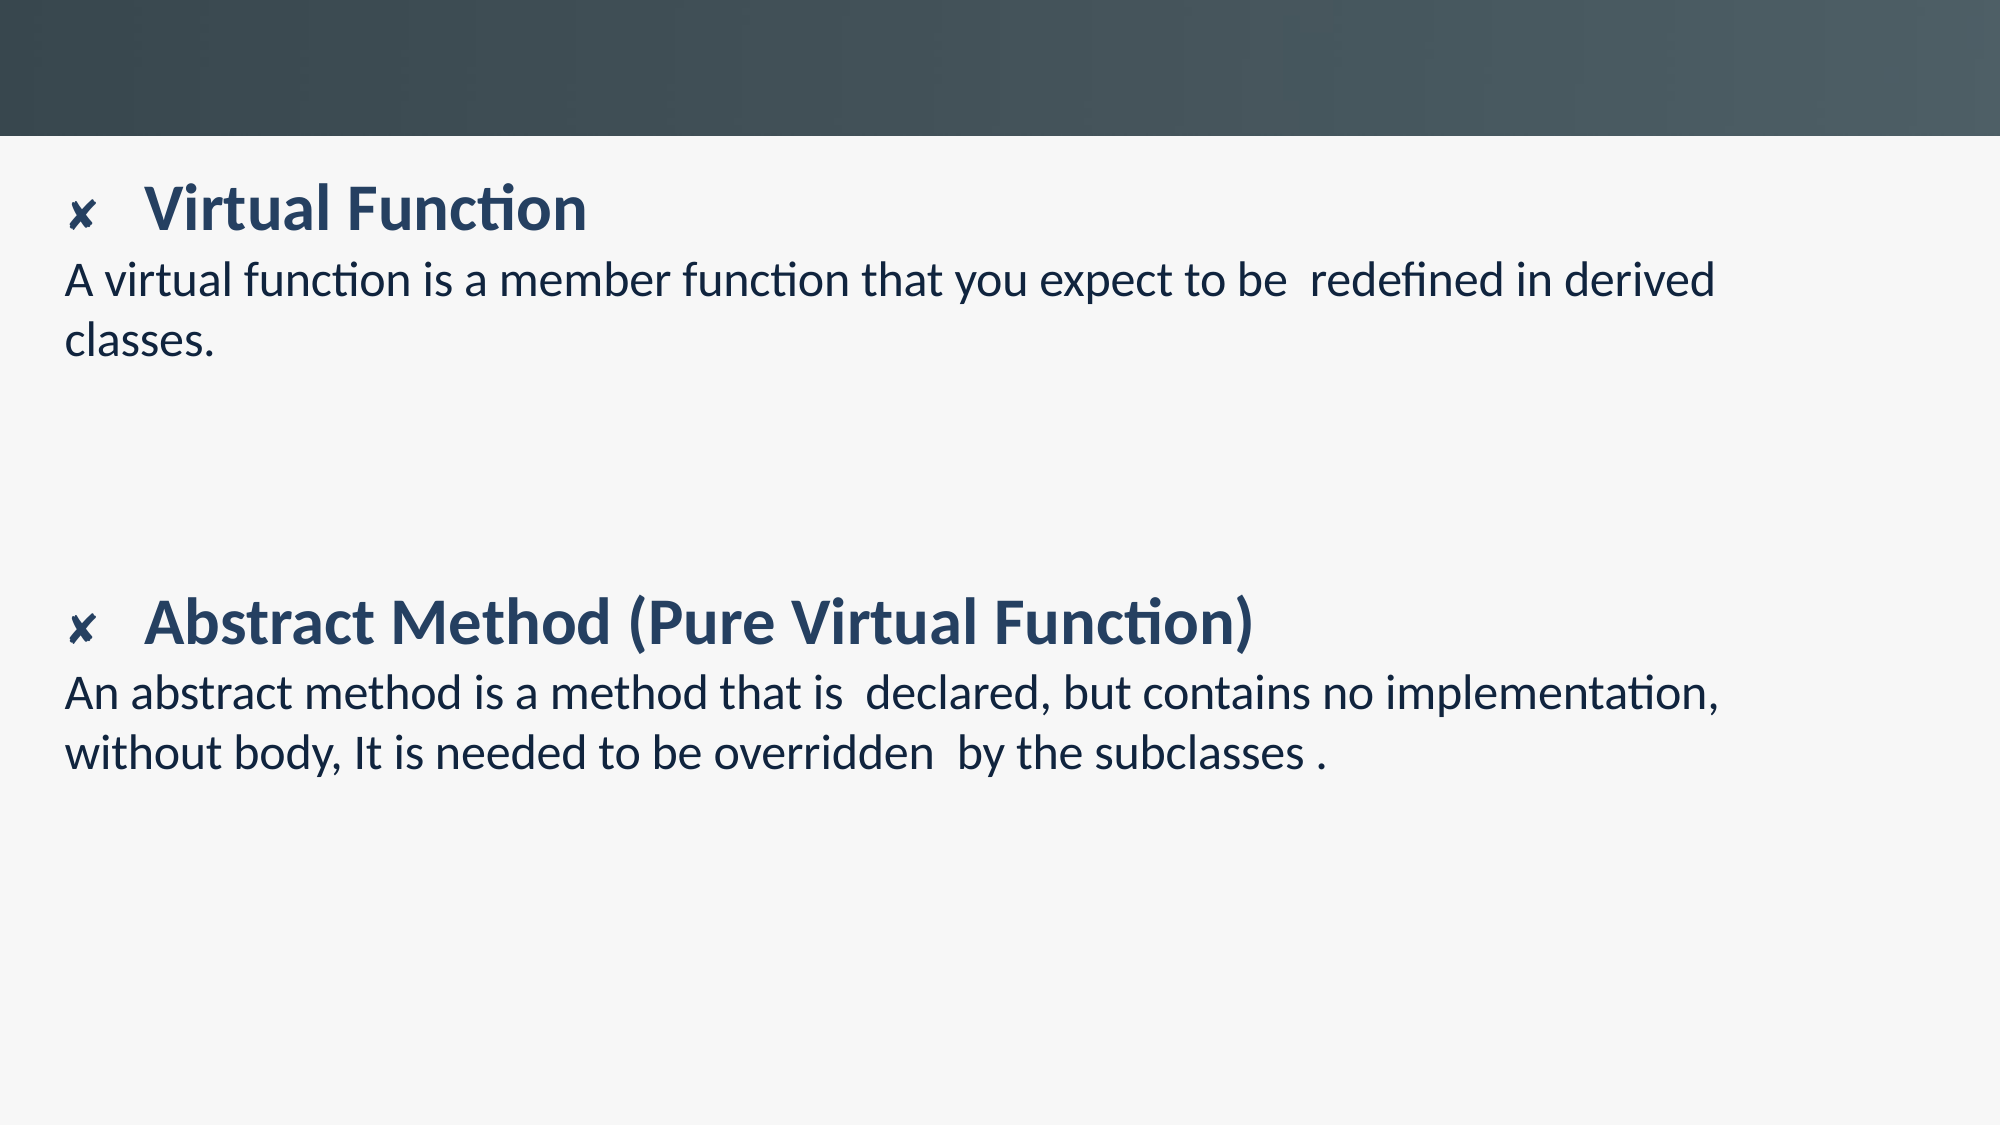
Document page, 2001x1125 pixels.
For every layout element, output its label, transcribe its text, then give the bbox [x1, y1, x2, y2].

text_box ✘ Virtual Function A virtual function is a member function that you expect to be redefined in derived classes. [62, 162, 1838, 437]
text_box ✘ Abstract Method (Pure Virtual Function) An abstract method is a method that is declared, but contains no implementation, without body, It is needed to be overridden by the subclasses . [62, 575, 1838, 850]
picture [0, 0, 2000, 136]
